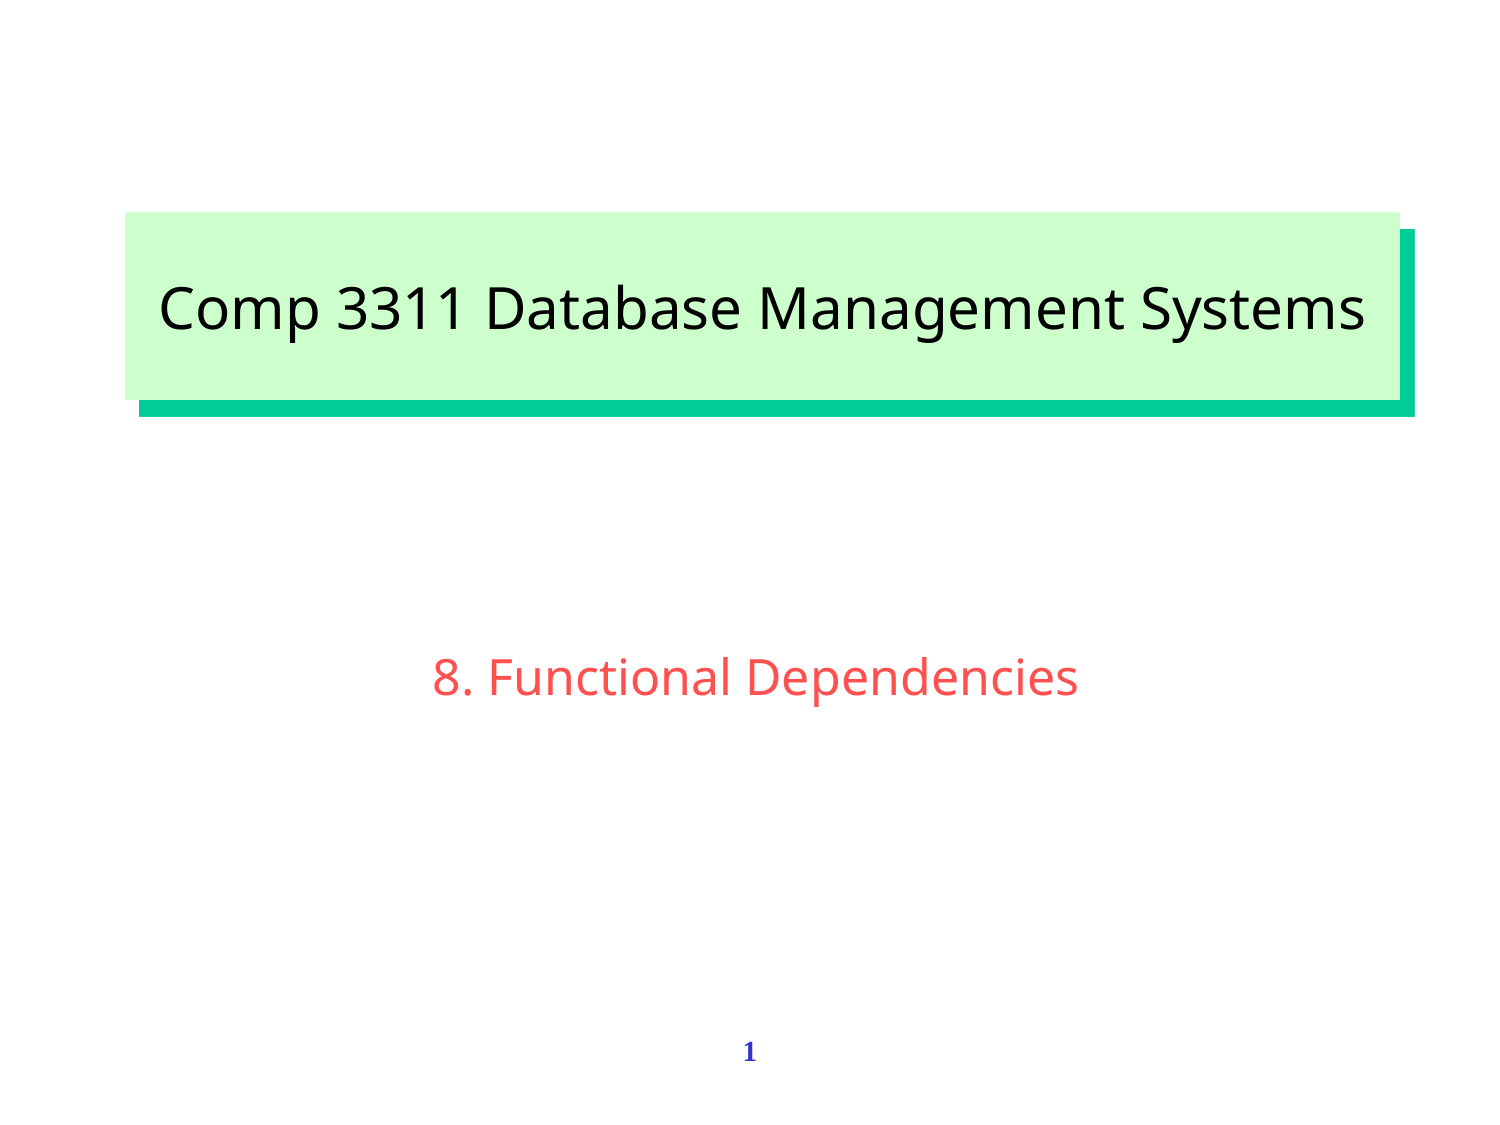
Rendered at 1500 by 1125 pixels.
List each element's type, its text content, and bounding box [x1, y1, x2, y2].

footer 1 [74, 1024, 1426, 1101]
text_box Comp 3311 Database Management Systems [124, 212, 1400, 400]
text_box 8. Functional Dependencies [224, 637, 1288, 825]
